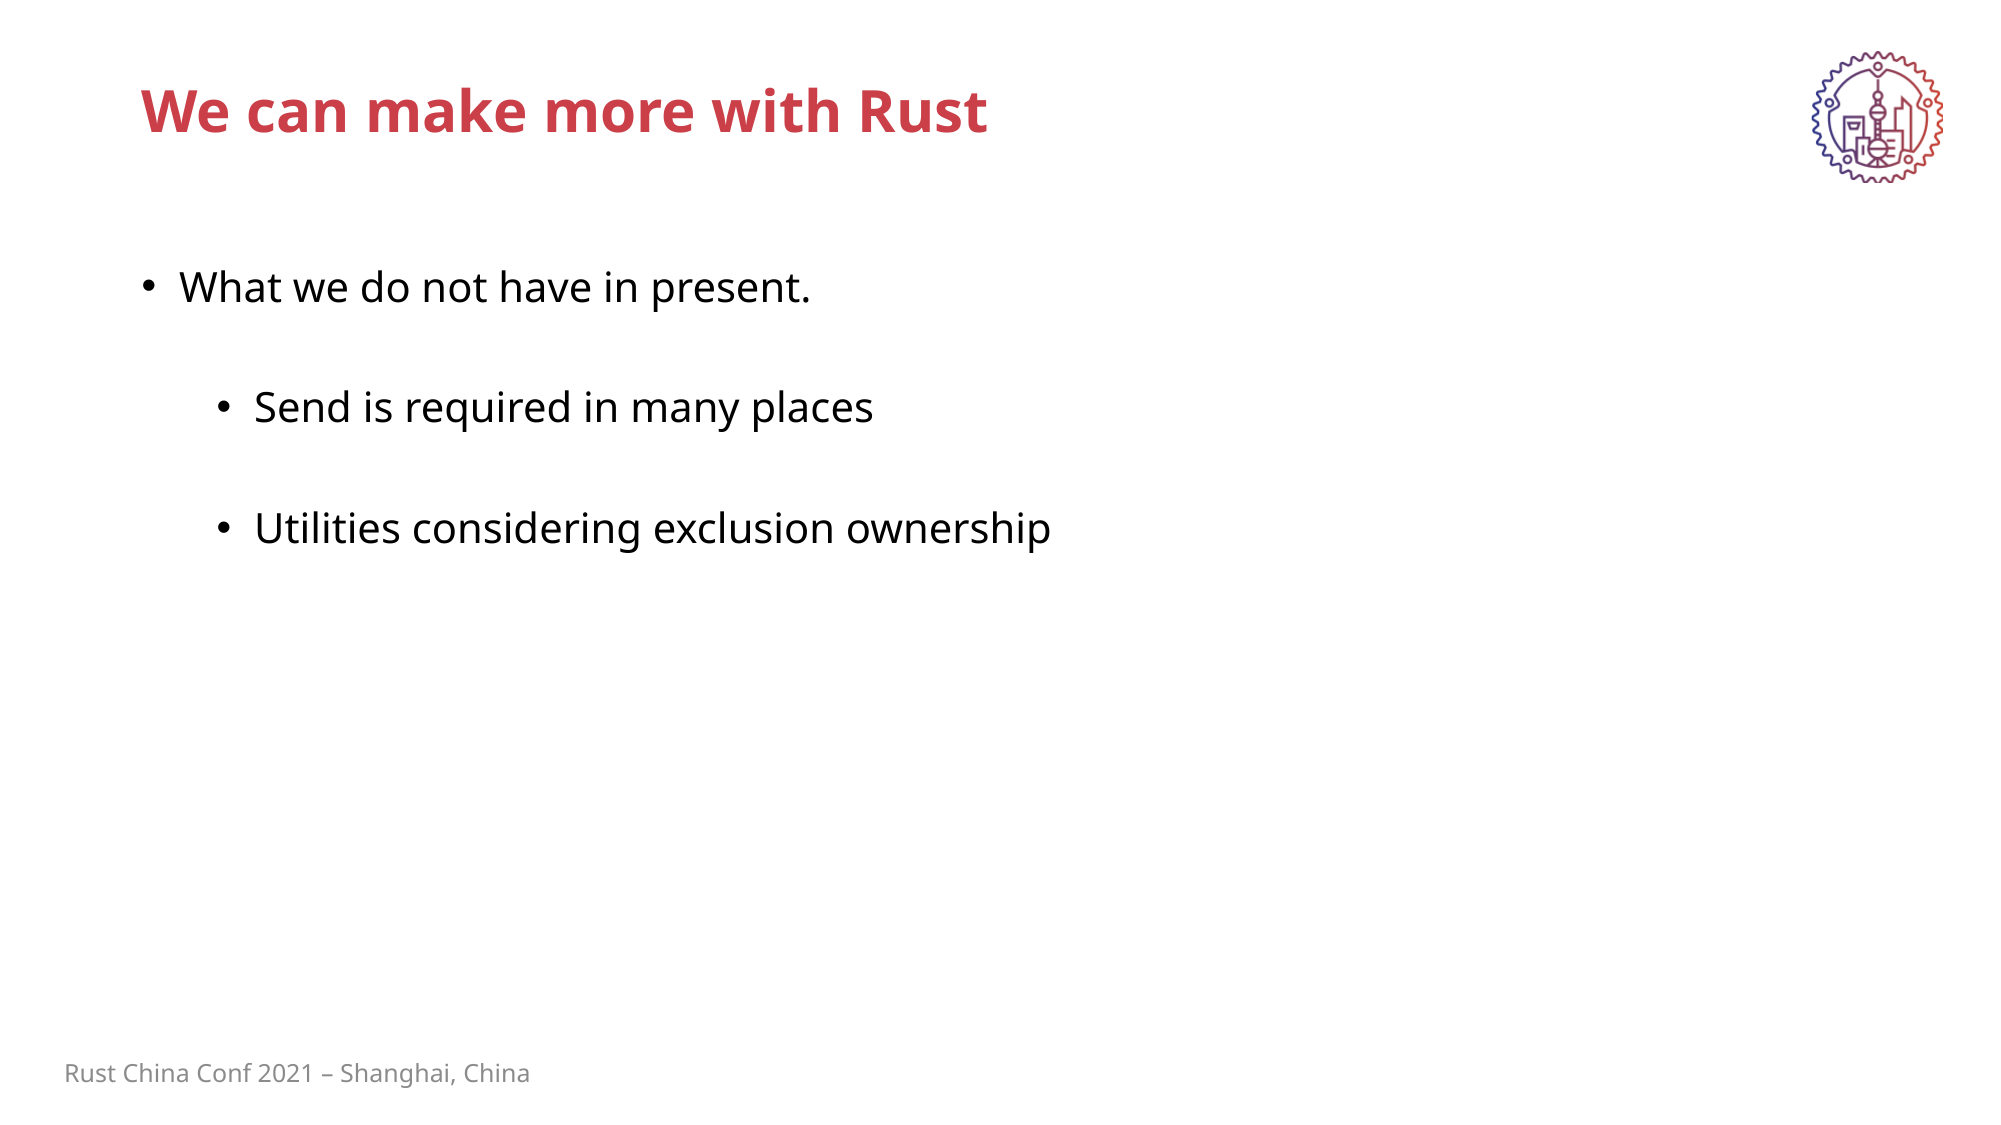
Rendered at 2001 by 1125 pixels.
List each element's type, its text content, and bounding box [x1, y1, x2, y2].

text_box What we do not have in present. Send is required in many places Utilities considering exclusion ownership [126, 202, 1597, 670]
text_box We can make more with Rust [126, 67, 1519, 152]
